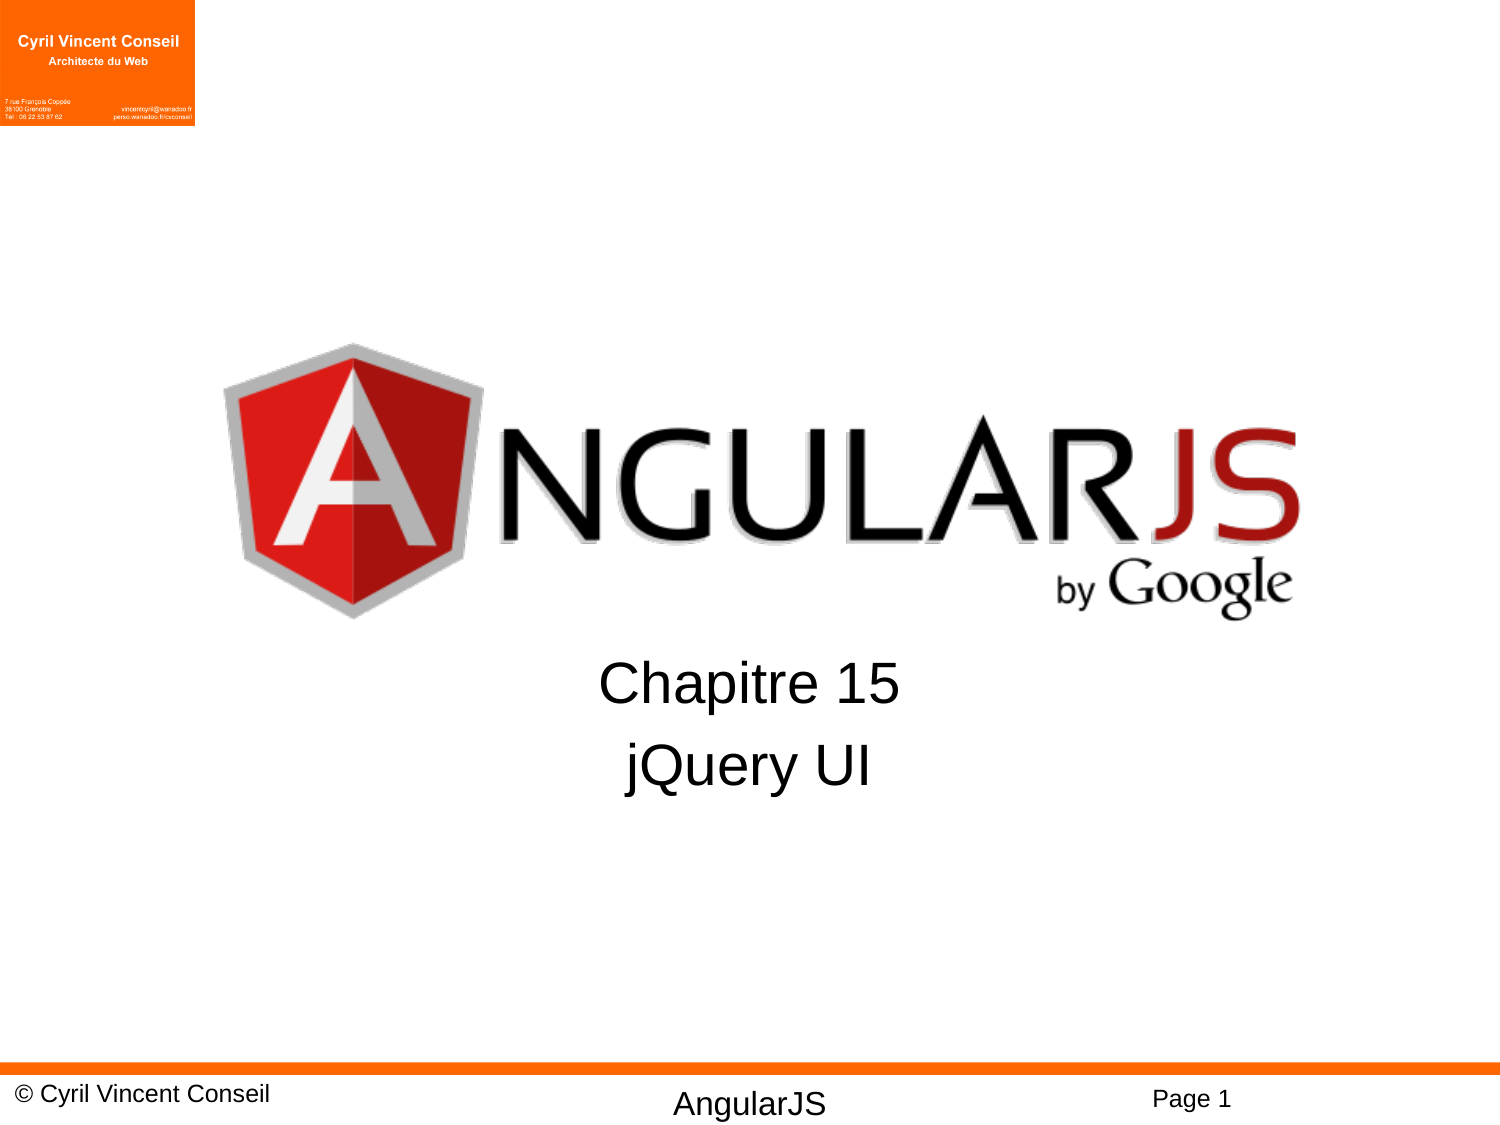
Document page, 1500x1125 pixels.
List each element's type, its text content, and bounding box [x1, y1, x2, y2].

picture [218, 337, 1305, 628]
picture [0, 0, 195, 126]
subtitle Chapitre 15 jQuery UI [225, 637, 1275, 925]
